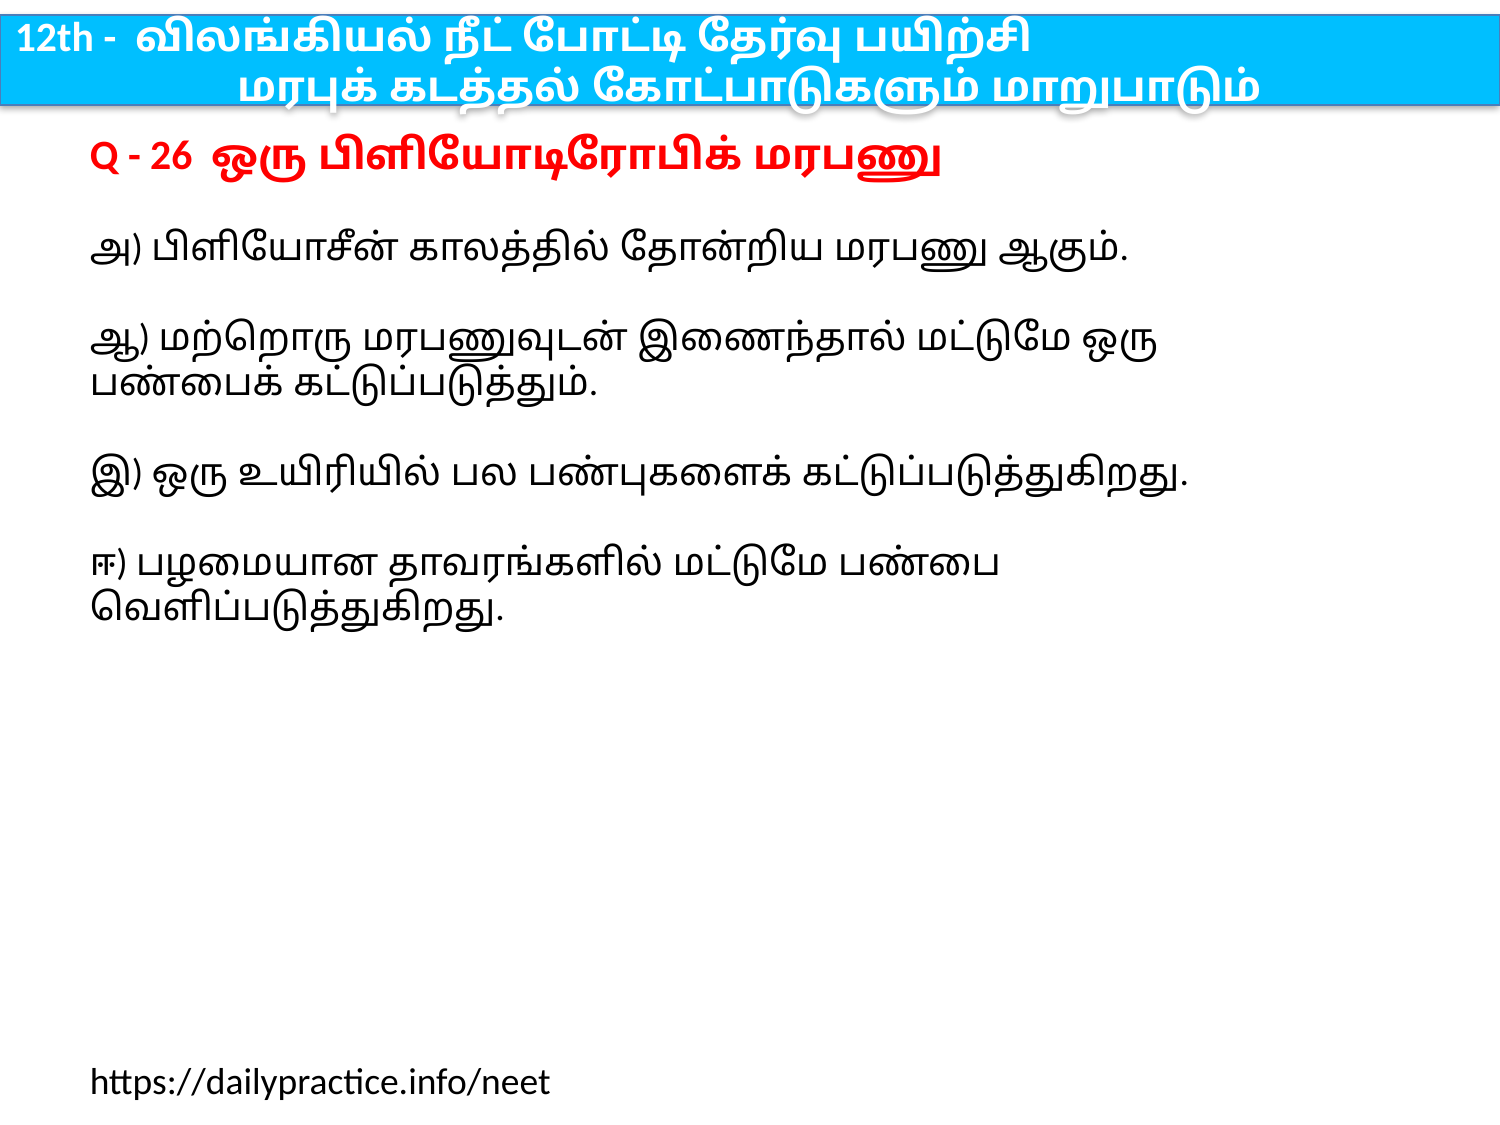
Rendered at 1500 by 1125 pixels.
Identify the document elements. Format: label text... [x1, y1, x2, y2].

text_box https://dailypractice.info/neet [74, 1049, 675, 1110]
text_box Q - 26 ஒரு பிளியோடிரோபிக் மரபணு அ) பிளியோசீன் காலத்தில் தோன்றிய மரபணு ஆகும். ஆ) மற்றொரு மரபணுவுடன் இணைந்தால் மட்டுமே ஒரு பண்பைக் கட்டுப்படுத்தும். இ) ஒரு உயிரியில் பல பண்புகளைக் கட்டுப்படுத்துகிறது. ஈ) பழமையான தாவரங்களில் மட்டுமே பண்பை வெளிப்படுத்துகிறது. [74, 75, 1275, 635]
text_box 12th - விலங்கியல் நீட் போட்டி தேர்வு பயிற்சி மரபுக் கடத்தல் கோட்பாடுகளும் மாறுபாடும் [0, 14, 1500, 106]
